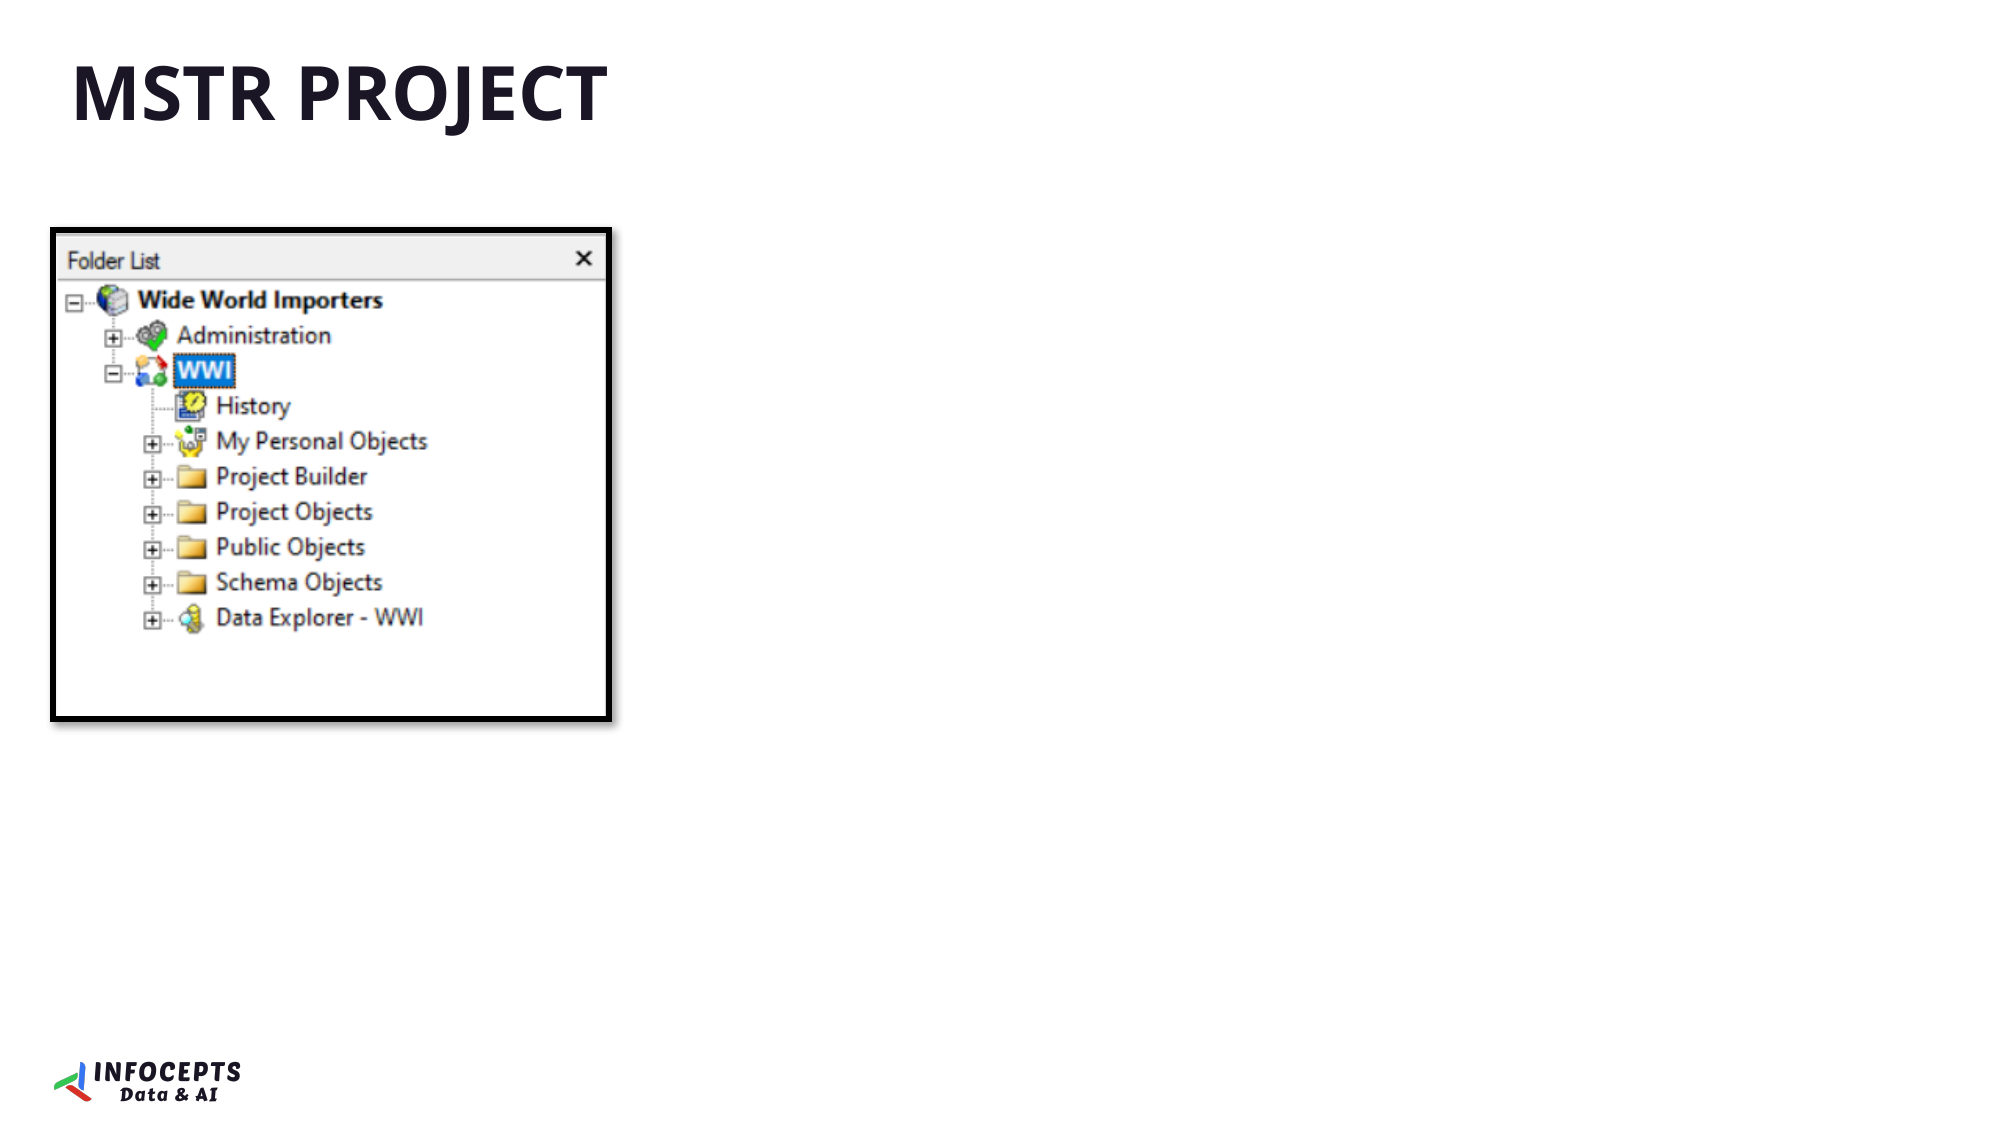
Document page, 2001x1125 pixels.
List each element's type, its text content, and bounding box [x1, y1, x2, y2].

picture [46, 1056, 248, 1107]
picture [56, 232, 607, 716]
list MSTR PROJECT [56, 38, 1975, 154]
